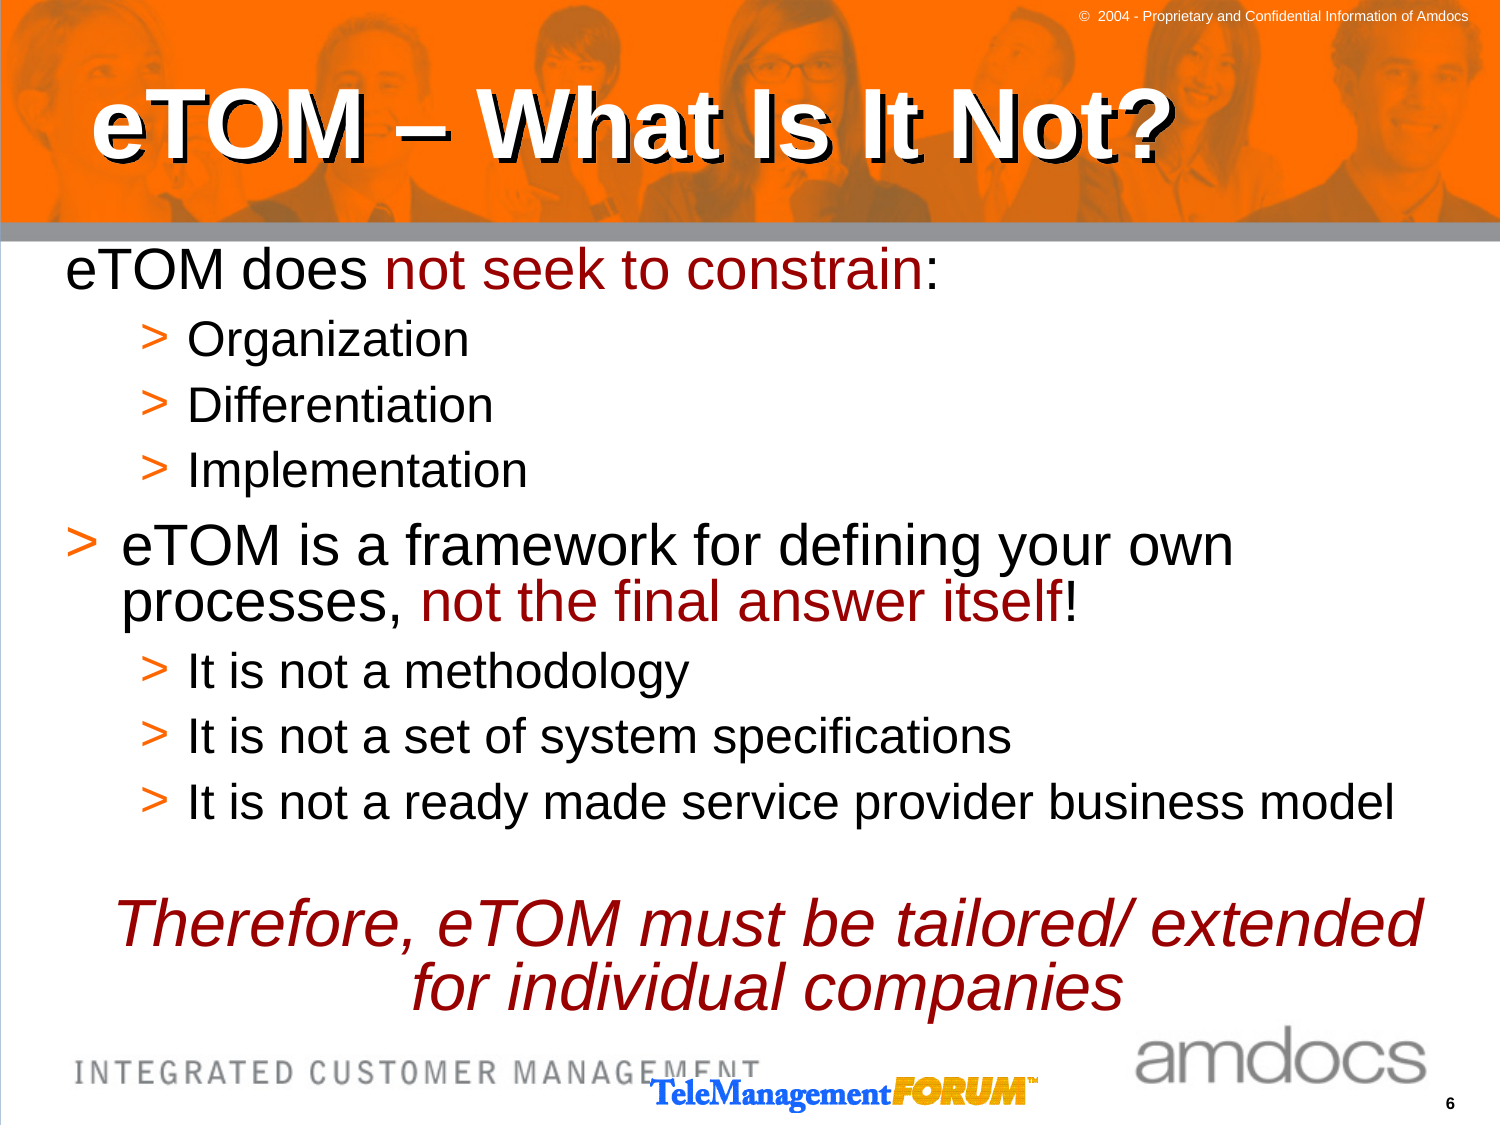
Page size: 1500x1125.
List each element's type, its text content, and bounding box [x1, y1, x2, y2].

title eTOM – What Is It Not? [74, 24, 1426, 213]
list eTOM does not seek to constrain: Organization Differentiation Implementation eTOM is a framework for defining your own processes, not the final answer itself! It is not a methodology It is not a set of system specifications It is not a ready made service provider business model [49, 237, 1463, 864]
text_box Therefore, eTOM must be tailored/ extended for individual companies [0, 887, 1463, 1031]
picture [0, 0, 1500, 1125]
